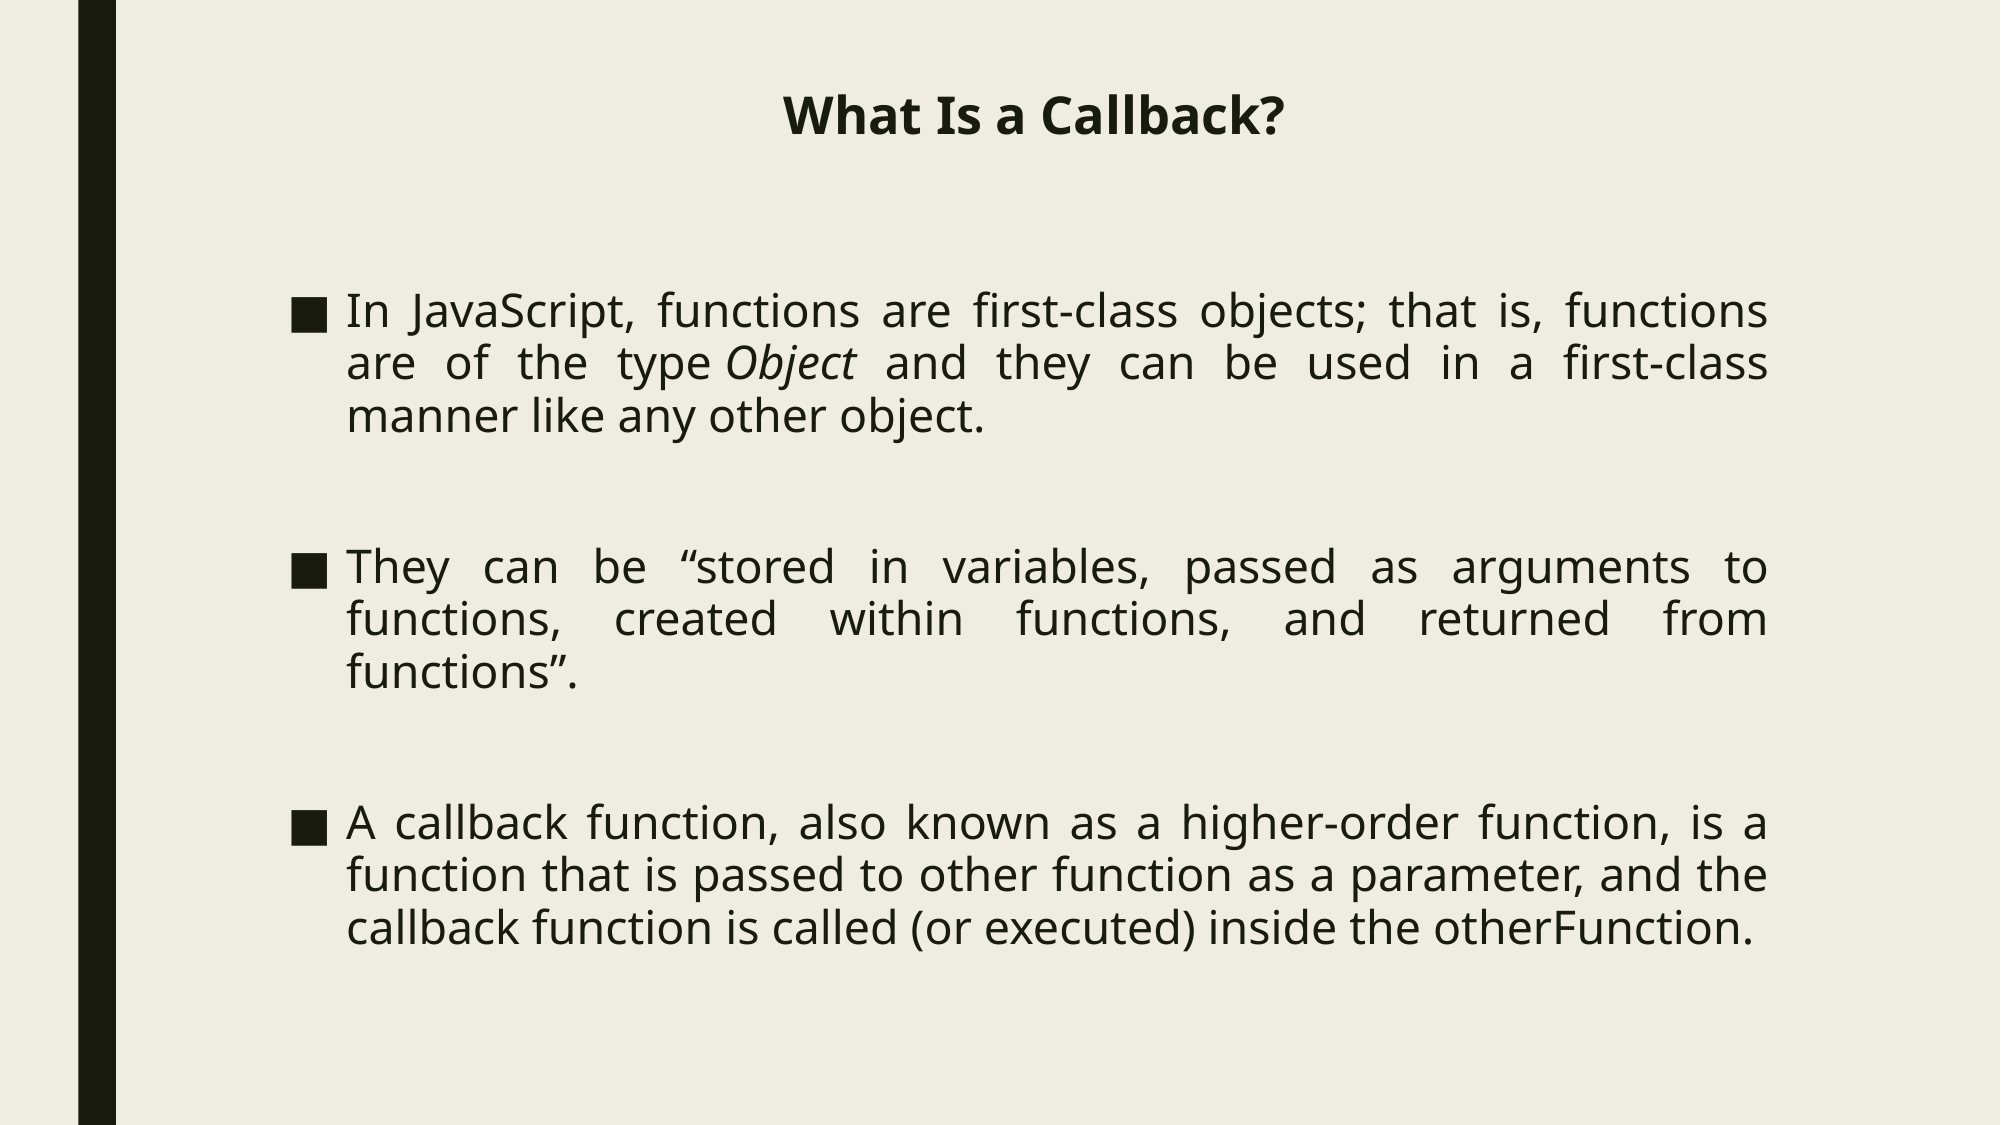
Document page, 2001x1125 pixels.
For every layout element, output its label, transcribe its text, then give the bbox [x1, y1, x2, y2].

list In JavaScript, functions are first-class objects; that is, functions are of the type Object and they can be used in a first-class manner like any other object. They can be “stored in variables, passed as arguments to functions, created within functions, and returned from functions”. A callback function, also known as a higher-order function, is a function that is passed to other function as a parameter, and the callback function is called (or executed) inside the otherFunction. [272, 277, 1785, 976]
title What Is a Callback? [272, 82, 1798, 217]
